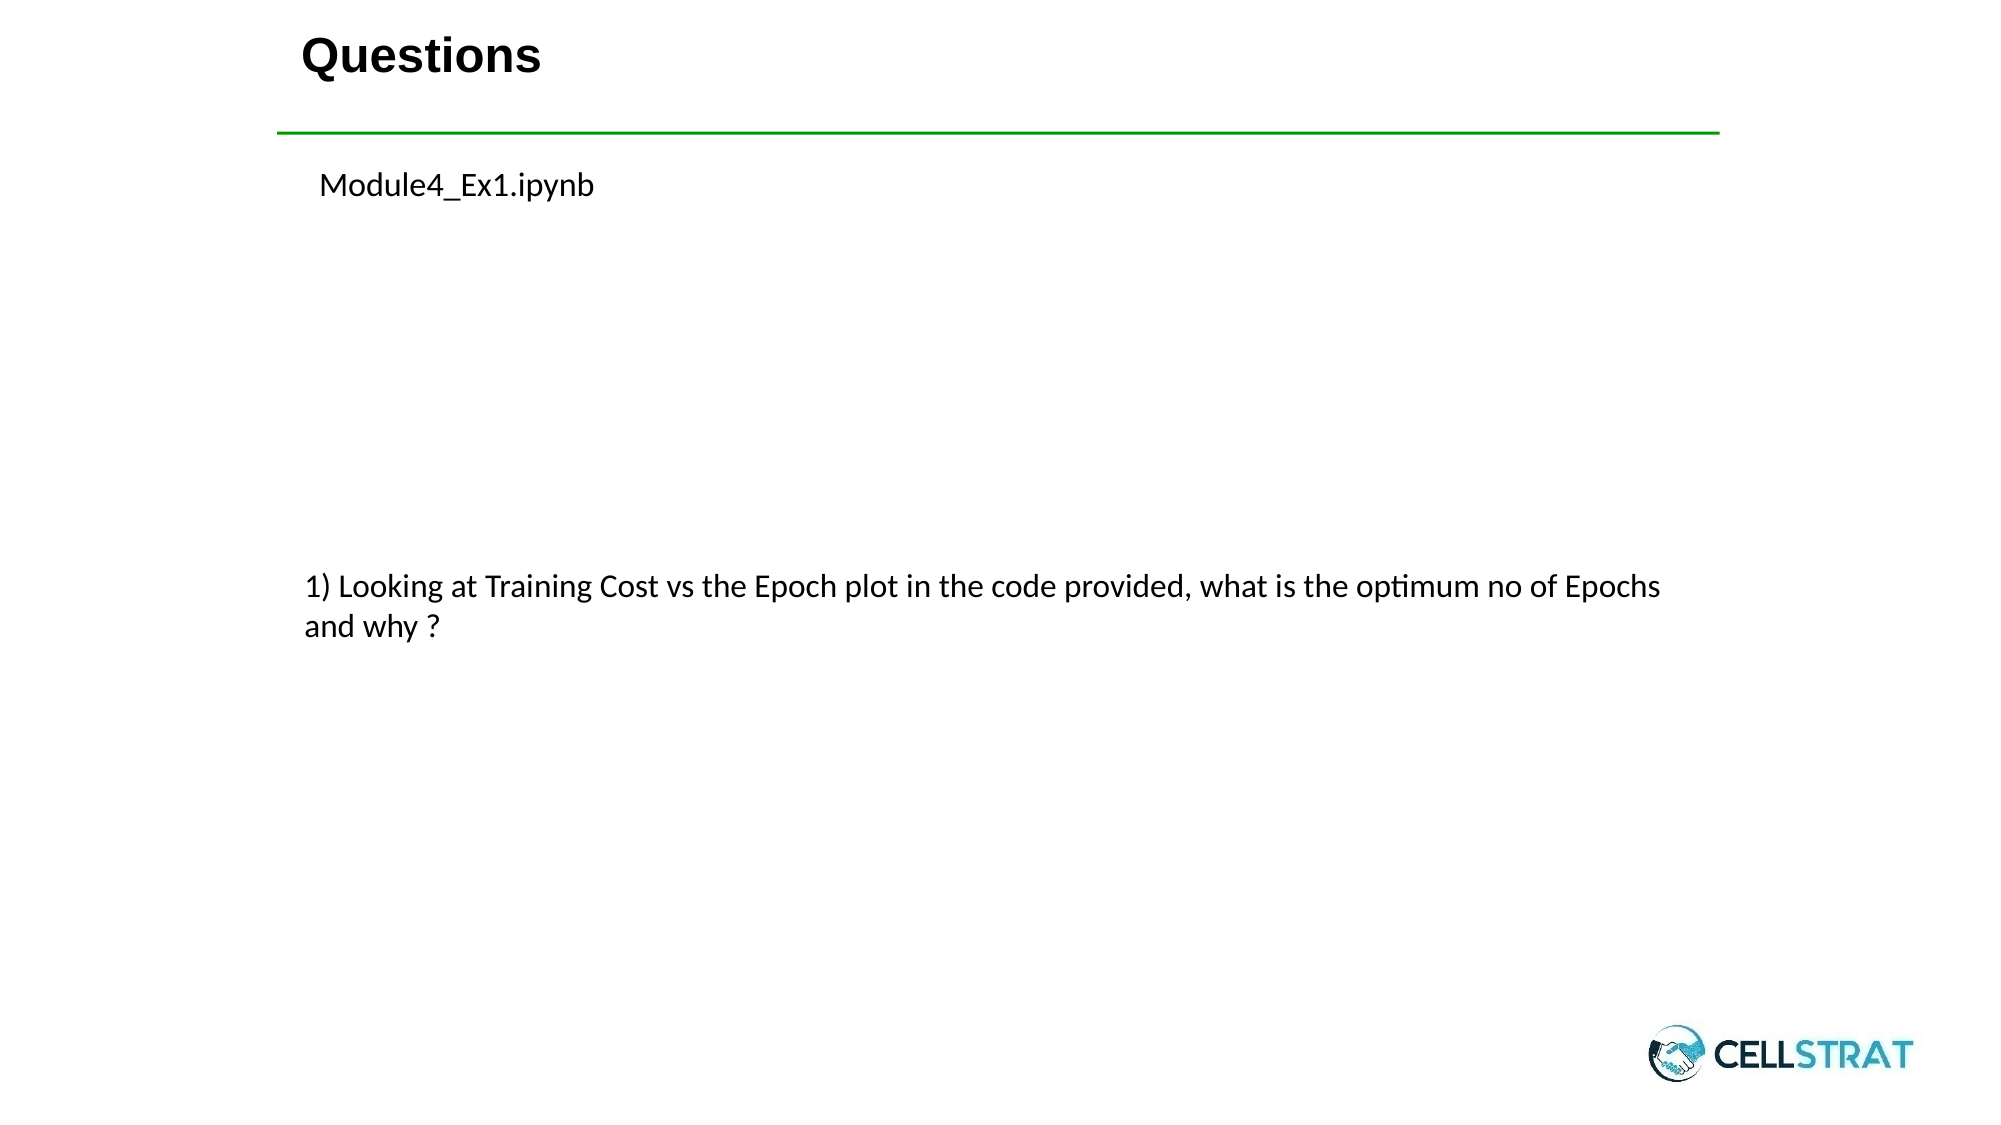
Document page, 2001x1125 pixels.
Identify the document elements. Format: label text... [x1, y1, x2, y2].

text_box Module4_Ex1.ipynb [304, 155, 1060, 211]
text_box Questions [287, 16, 1733, 85]
picture [1638, 1020, 1924, 1087]
text_box [550, 539, 1487, 648]
text_box 1) Looking at Training Cost vs the Epoch plot in the code provided, what is the optimum no of Epochs and why ? [304, 229, 1719, 979]
